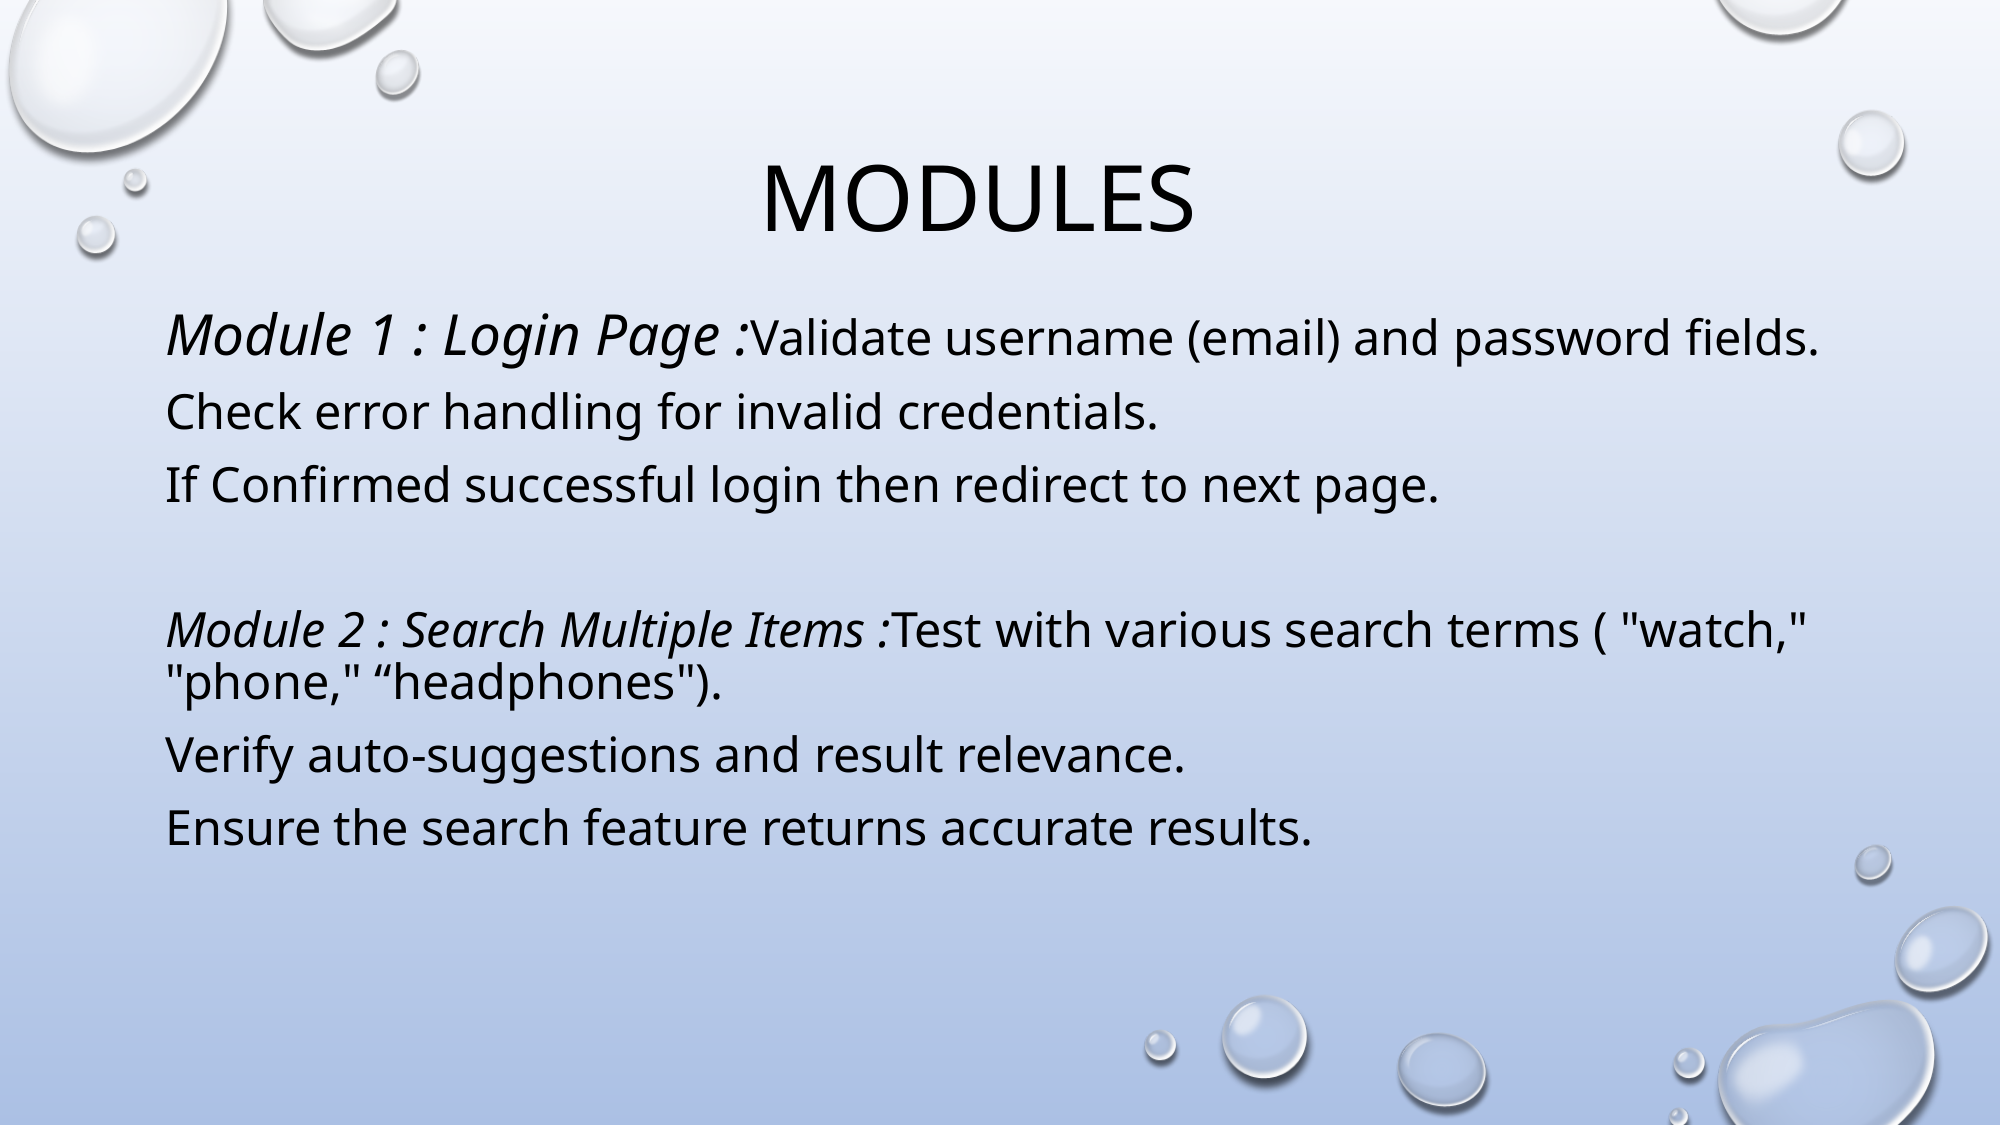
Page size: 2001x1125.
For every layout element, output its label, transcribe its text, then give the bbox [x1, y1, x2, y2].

list Module 1 : Login Page :Validate username (email) and password fields. Check error handling for invalid credentials. If Confirmed successful login then redirect to next page. Module 2 : Search Multiple Items :Test with various search terms ( "watch," "phone," “headphones"). Verify auto-suggestions and result relevance. Ensure the search feature returns accurate results. [149, 299, 1850, 955]
picture [0, 0, 2000, 1125]
title MODULES [744, 126, 2000, 389]
